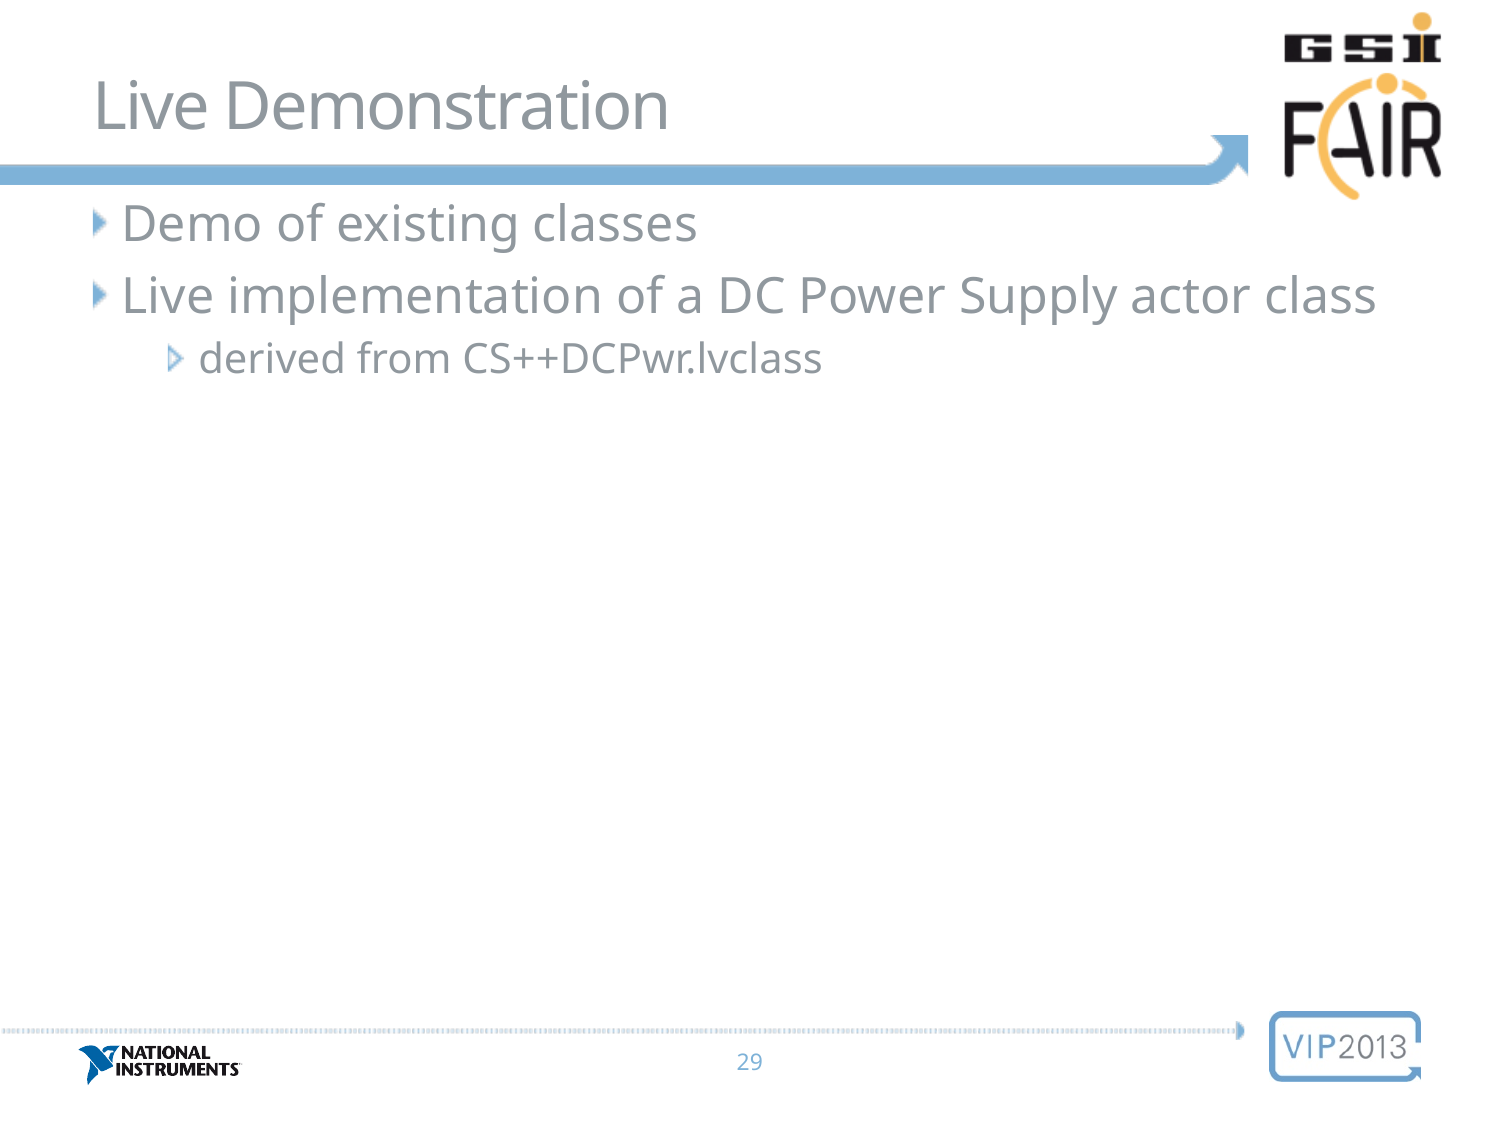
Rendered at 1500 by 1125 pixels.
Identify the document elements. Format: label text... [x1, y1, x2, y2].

picture [76, 1043, 243, 1088]
title Live Demonstration [77, 23, 1418, 182]
picture [1269, 1011, 1421, 1082]
list Demo of existing classes Live implementation of a DC Power Supply actor class derived from CS++DCPwr.lvclass [77, 183, 1418, 996]
picture [1269, 6, 1457, 216]
